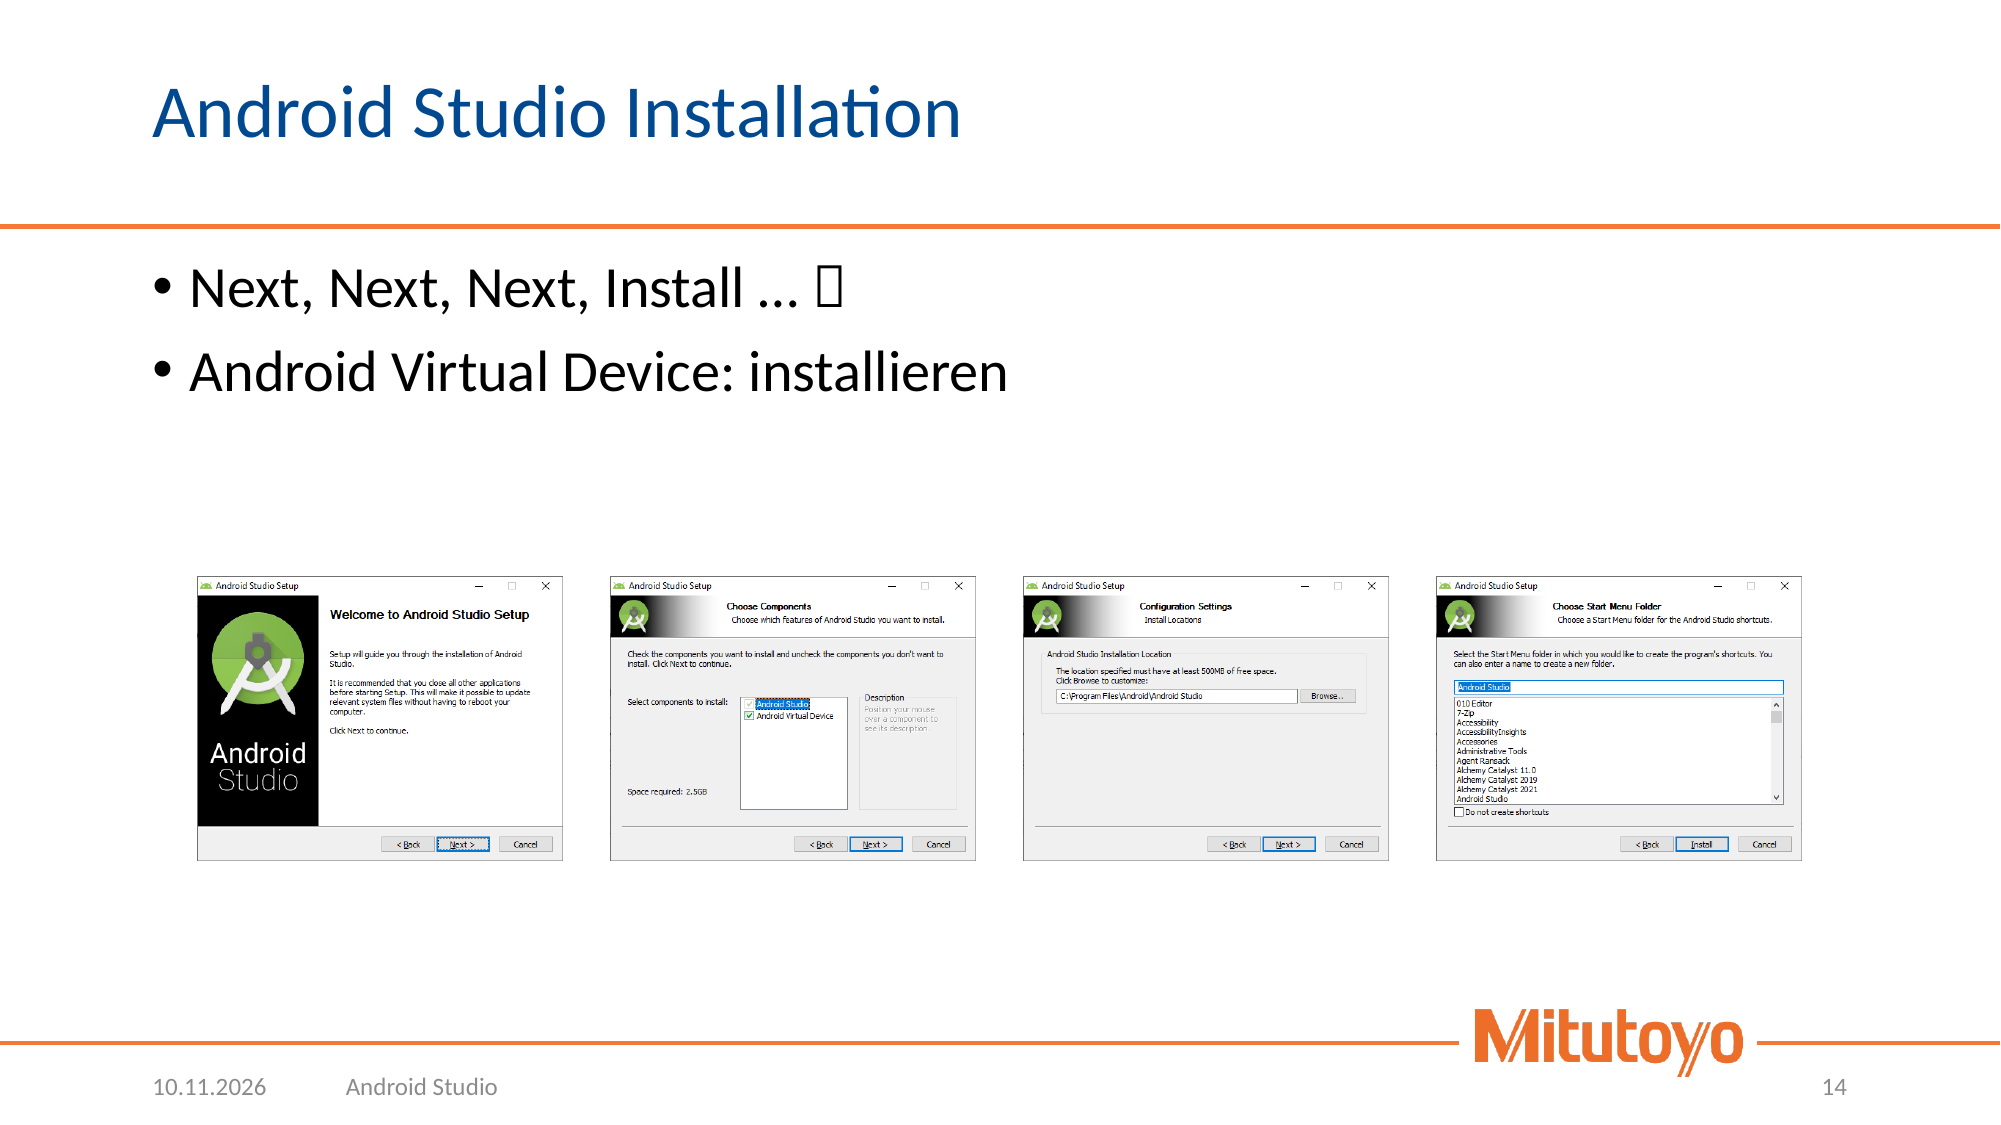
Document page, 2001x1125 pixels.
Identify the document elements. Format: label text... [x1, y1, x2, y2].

title Android Studio Installation [137, 24, 1863, 203]
footer Android Studio [330, 1055, 1721, 1116]
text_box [197, 576, 1802, 861]
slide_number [137, 1055, 313, 1116]
slide_number 14 [1743, 1055, 1863, 1116]
picture [1475, 1012, 1744, 1077]
list Next, Next, Next, Install …  Android Virtual Device: installieren [137, 249, 1863, 1012]
